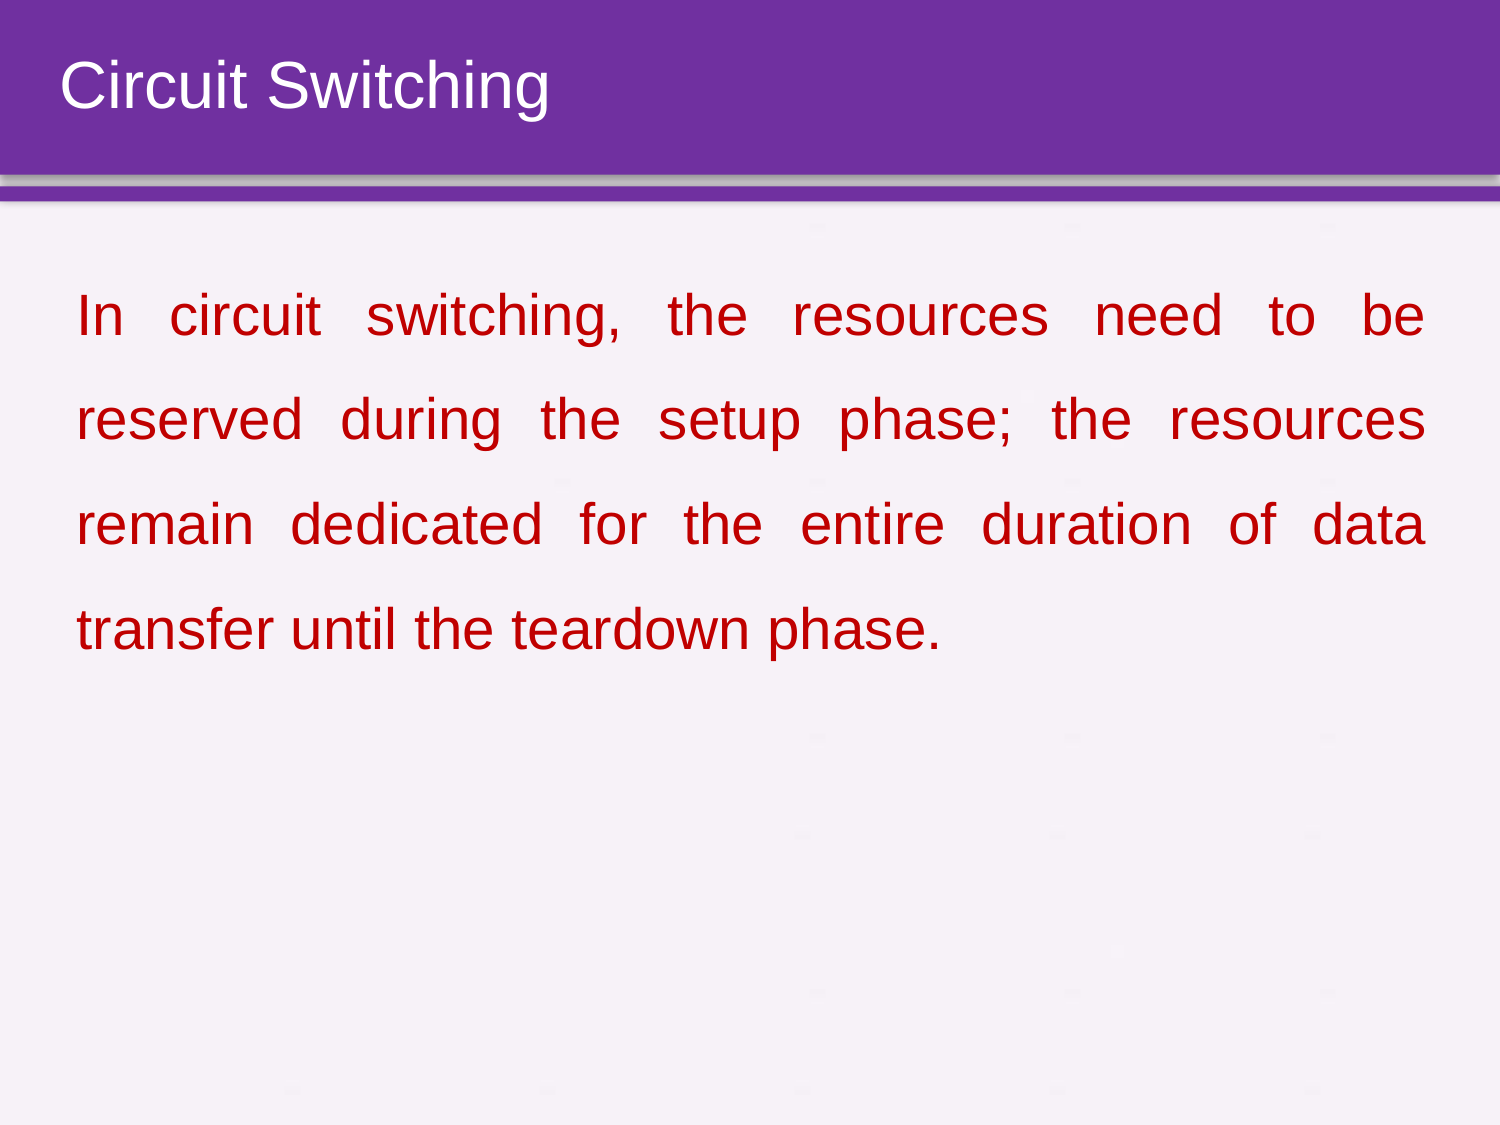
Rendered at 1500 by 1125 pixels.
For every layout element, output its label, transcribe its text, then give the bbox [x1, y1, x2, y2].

list In circuit switching, the resources need to be reserved during the setup phase; the resources remain dedicated for the entire duration of data transfer until the teardown phase. [61, 234, 1444, 710]
title Circuit Switching [44, 0, 1464, 175]
picture [0, 175, 1500, 186]
picture [0, 202, 1500, 1125]
